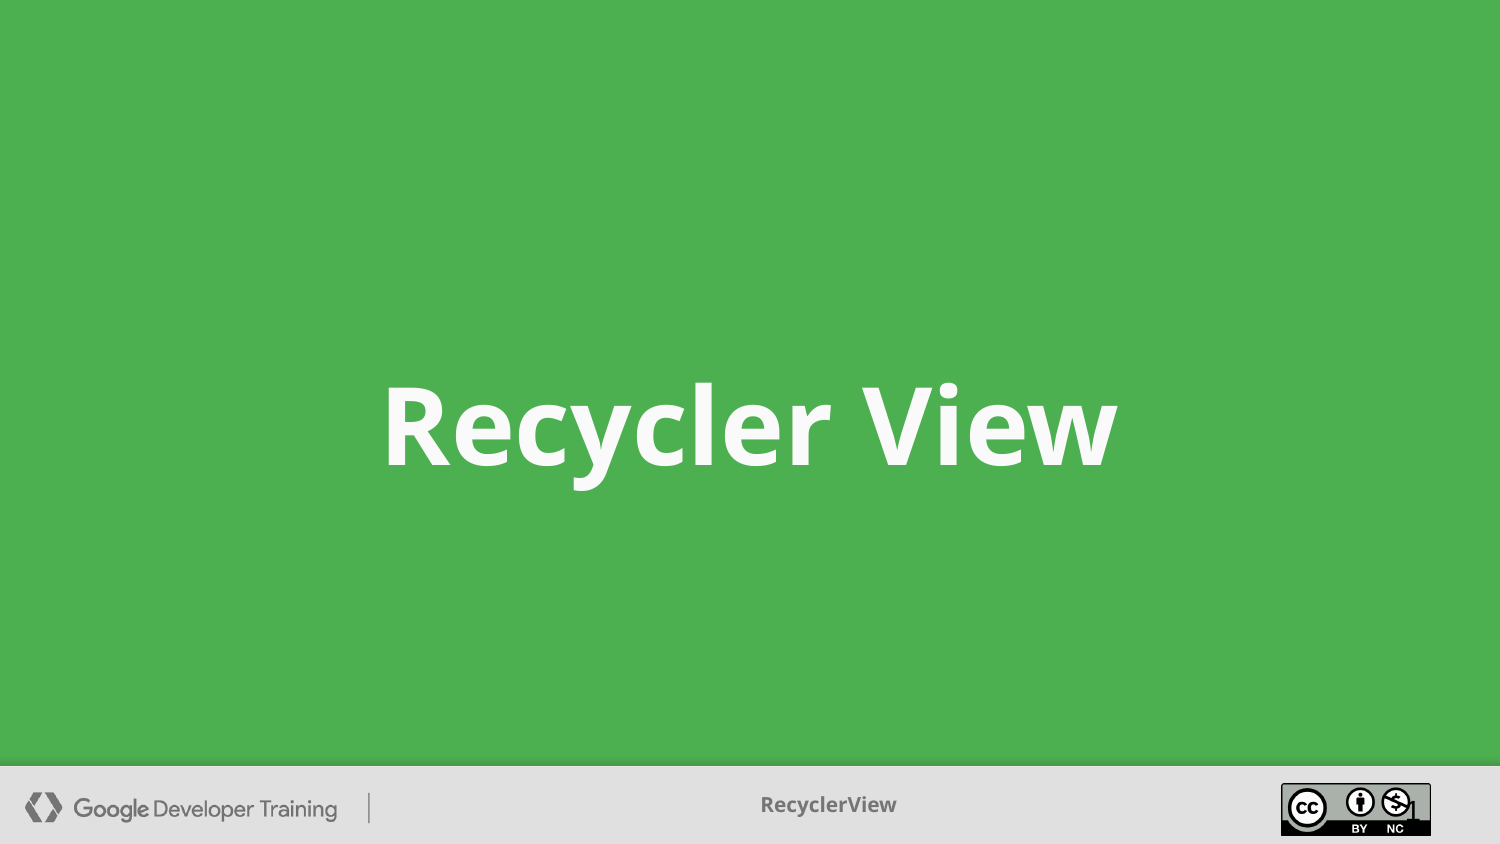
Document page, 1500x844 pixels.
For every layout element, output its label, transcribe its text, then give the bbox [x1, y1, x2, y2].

picture [0, 0, 1500, 844]
slide_number 1 [1389, 777, 1480, 842]
title Recycler View [51, 165, 1449, 502]
